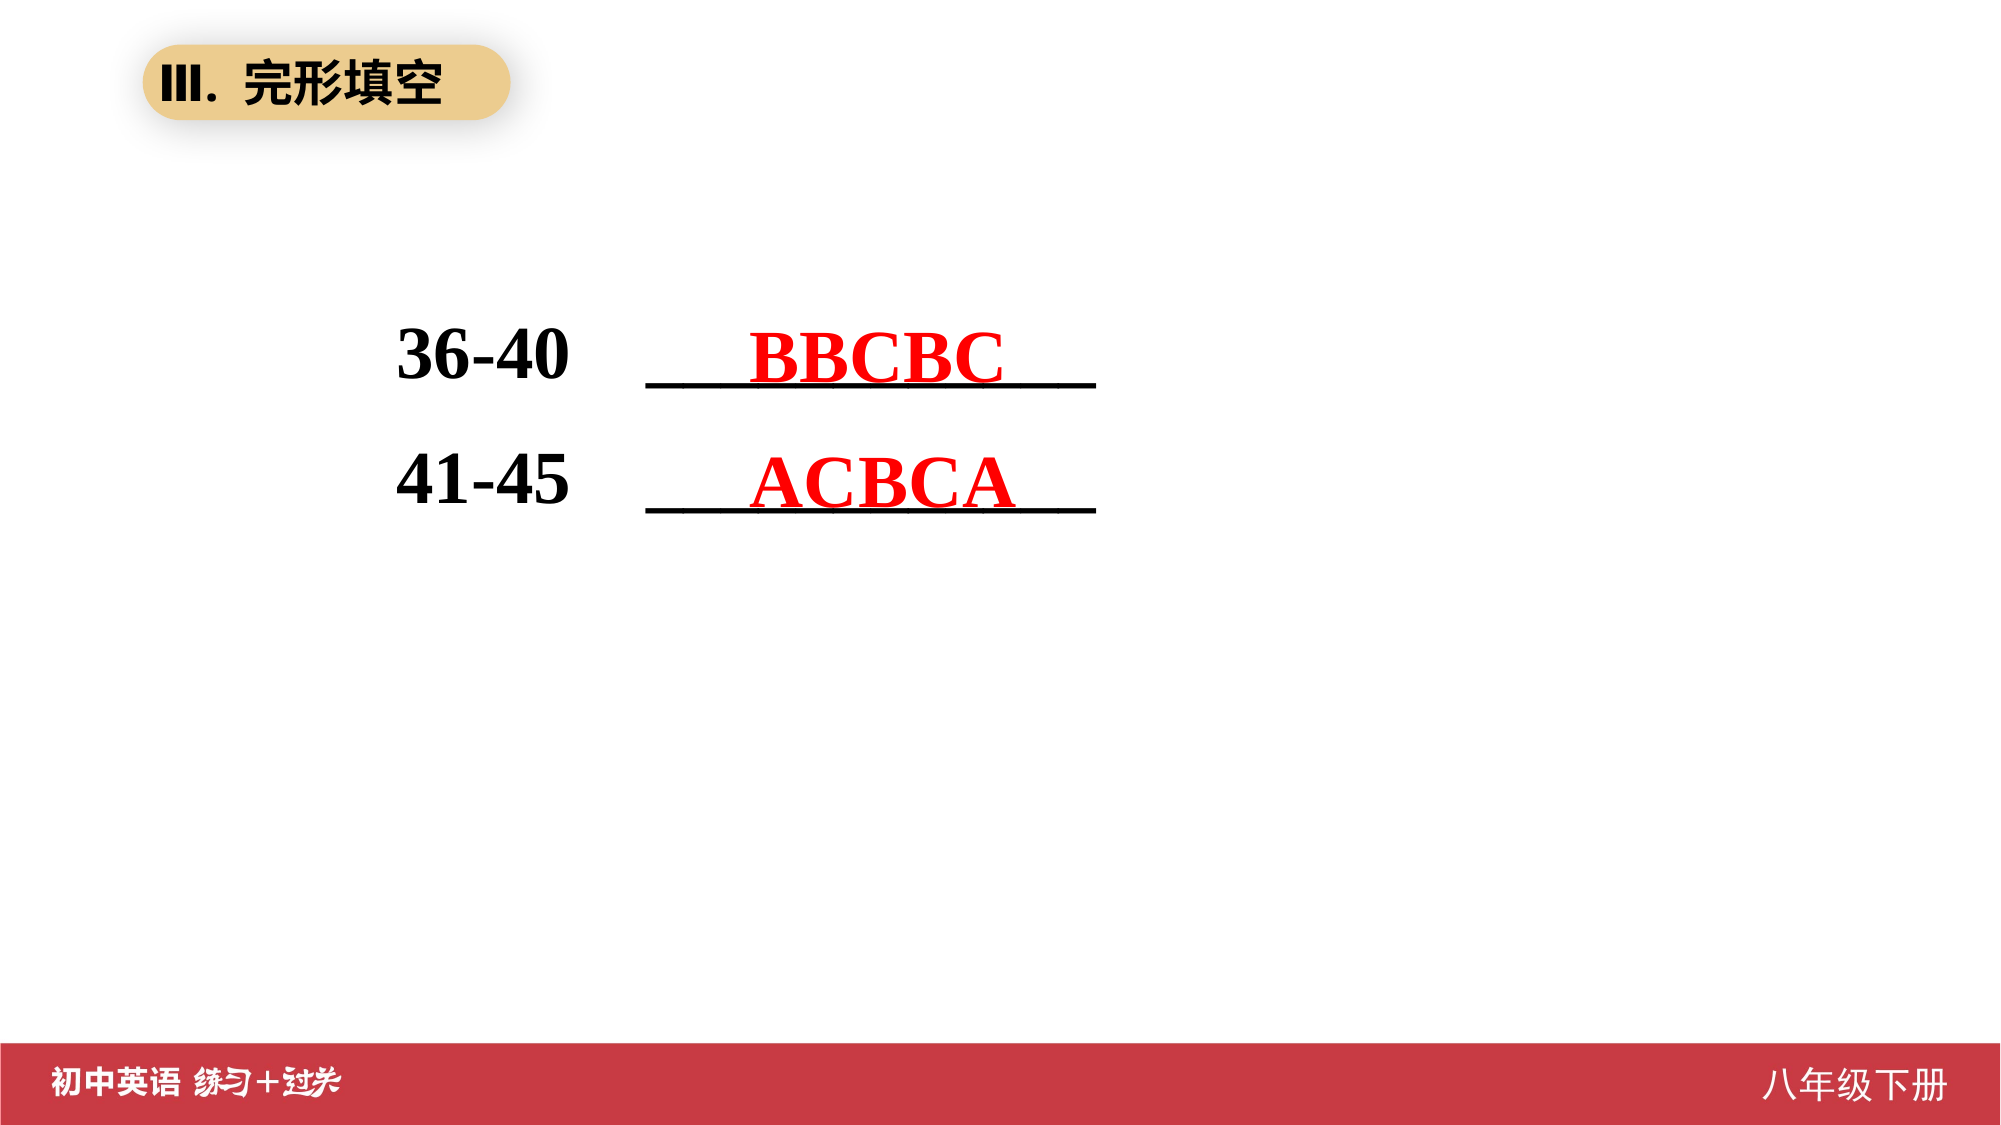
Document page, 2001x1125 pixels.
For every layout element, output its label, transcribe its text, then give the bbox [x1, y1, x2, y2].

text_box [170, 43, 512, 122]
picture [0, 0, 2001, 1125]
text_box Ⅲ. 完形填空 [142, 44, 470, 120]
text_box BBCBC ACBCA [585, 265, 1194, 531]
text_box 36-40 ____________ 41-45 ____________ [381, 260, 1298, 526]
